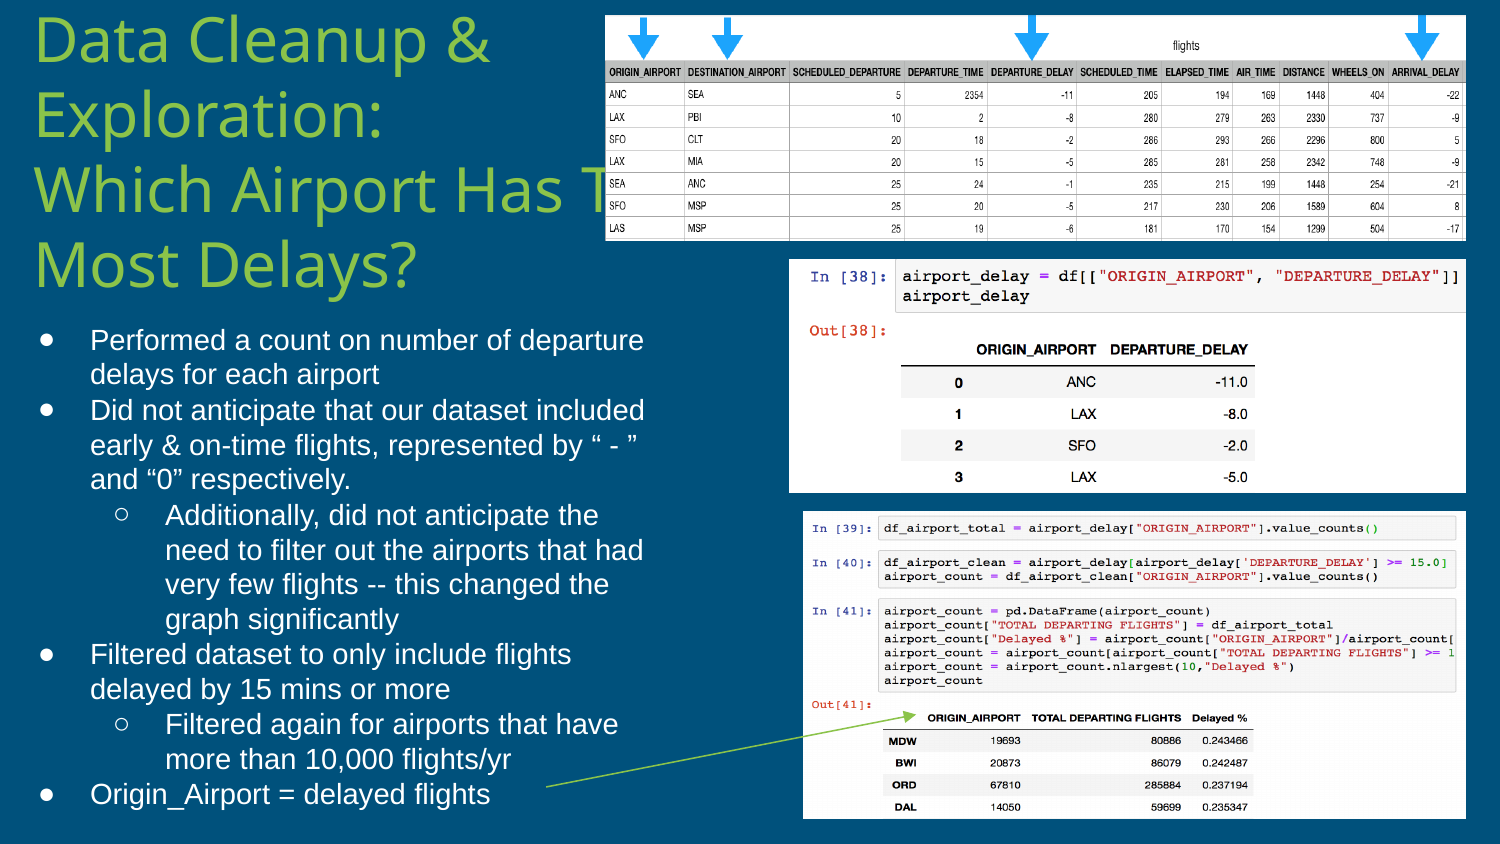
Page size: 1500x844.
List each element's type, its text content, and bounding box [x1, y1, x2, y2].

title Data Cleanup & Exploration: Which Airport Has The Most Delays? [18, 15, 719, 315]
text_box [545, 714, 917, 788]
picture [804, 512, 1465, 818]
picture [790, 260, 1465, 492]
picture [604, 16, 1465, 240]
text_box Performed a count on number of departure delays for each airport Did not anticipate that our dataset included early & on-time flights, represented by “ - ” and “0” respectively. Additionally, did not anticipate the need to filter out the airports that had very few flights -- this changed the graph significantly Filtered dataset to only include flights delayed by 15 mins or more Filtered again for airports that have more than 10,000 flights/yr Origin_Airport = delayed flights [0, 305, 677, 804]
